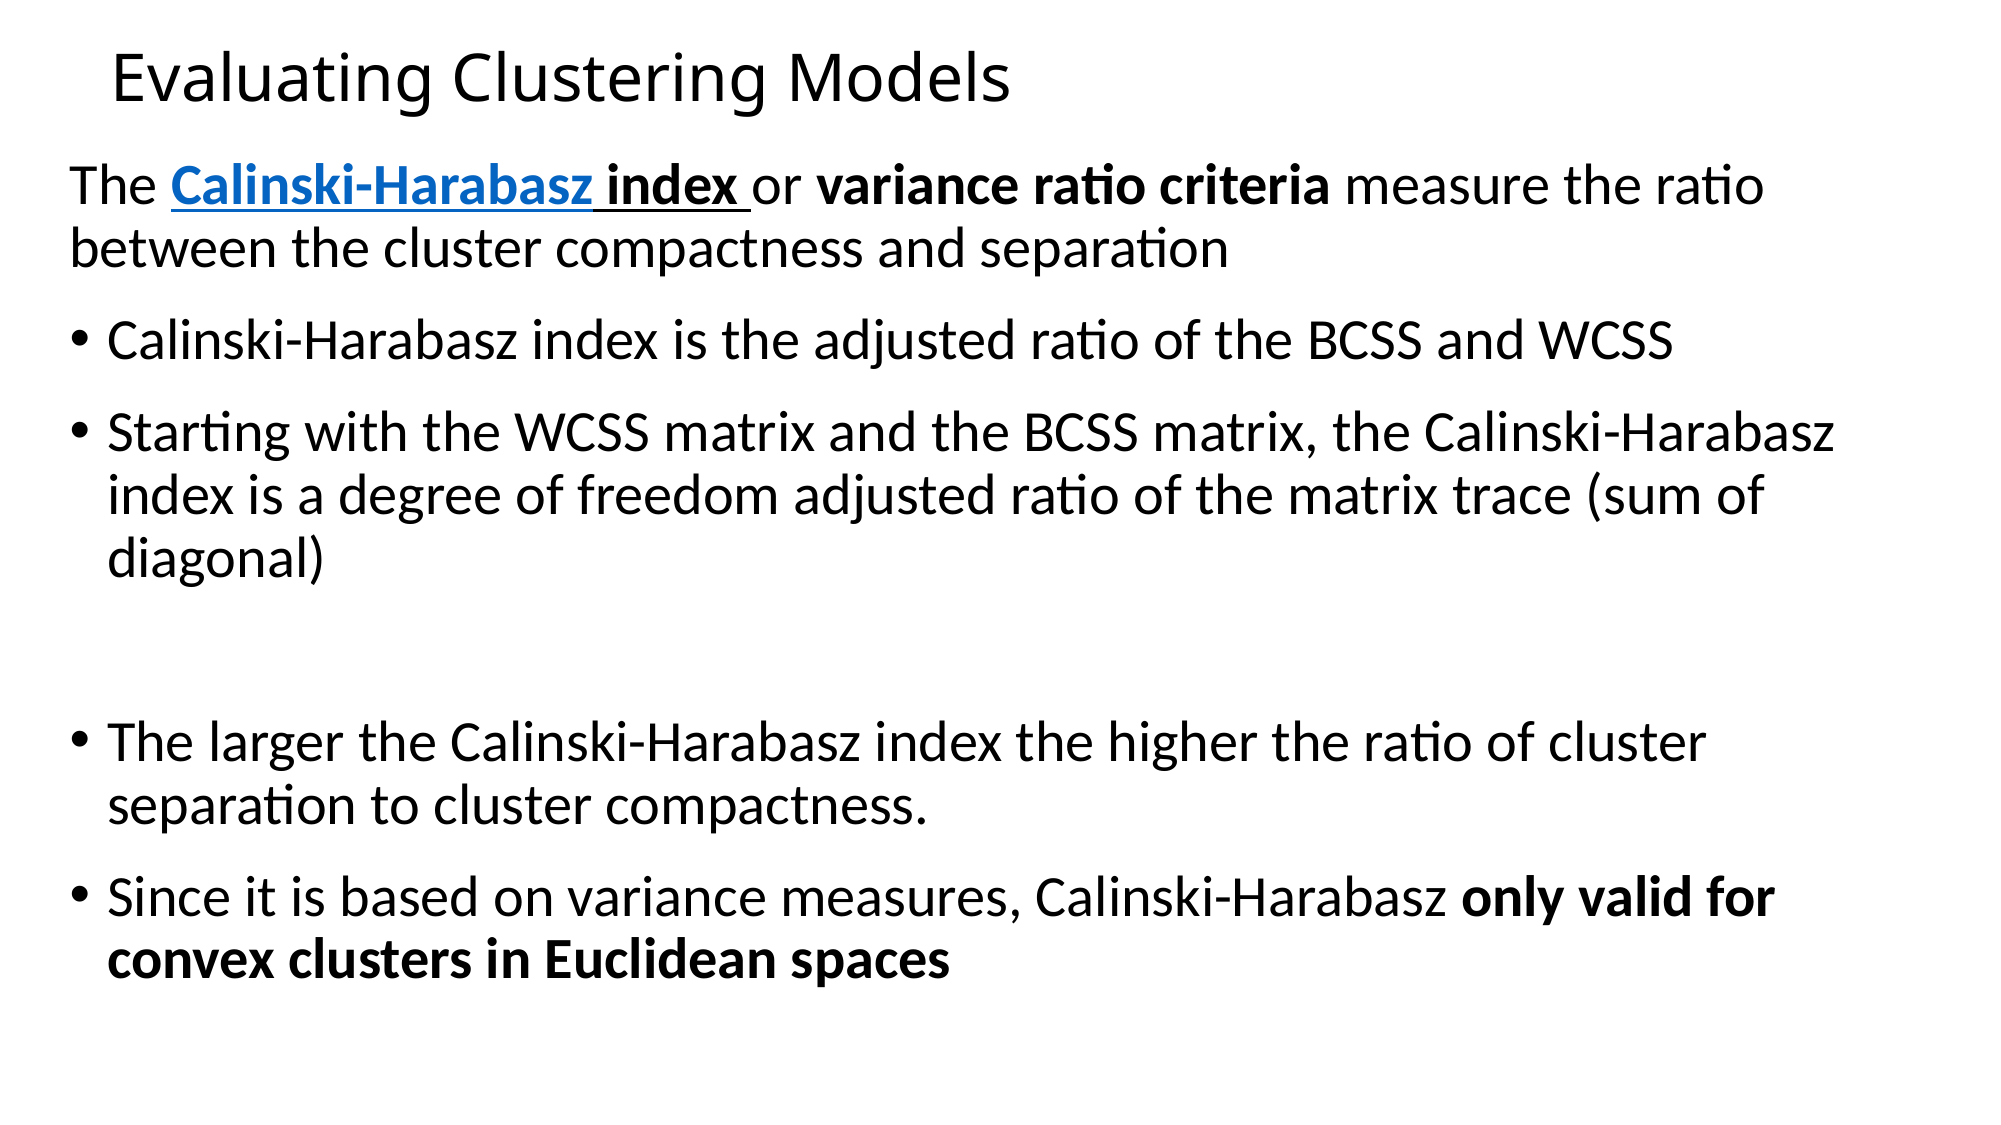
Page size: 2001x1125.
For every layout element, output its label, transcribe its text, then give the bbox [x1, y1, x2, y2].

title Evaluating Clustering Models [95, 36, 1821, 124]
